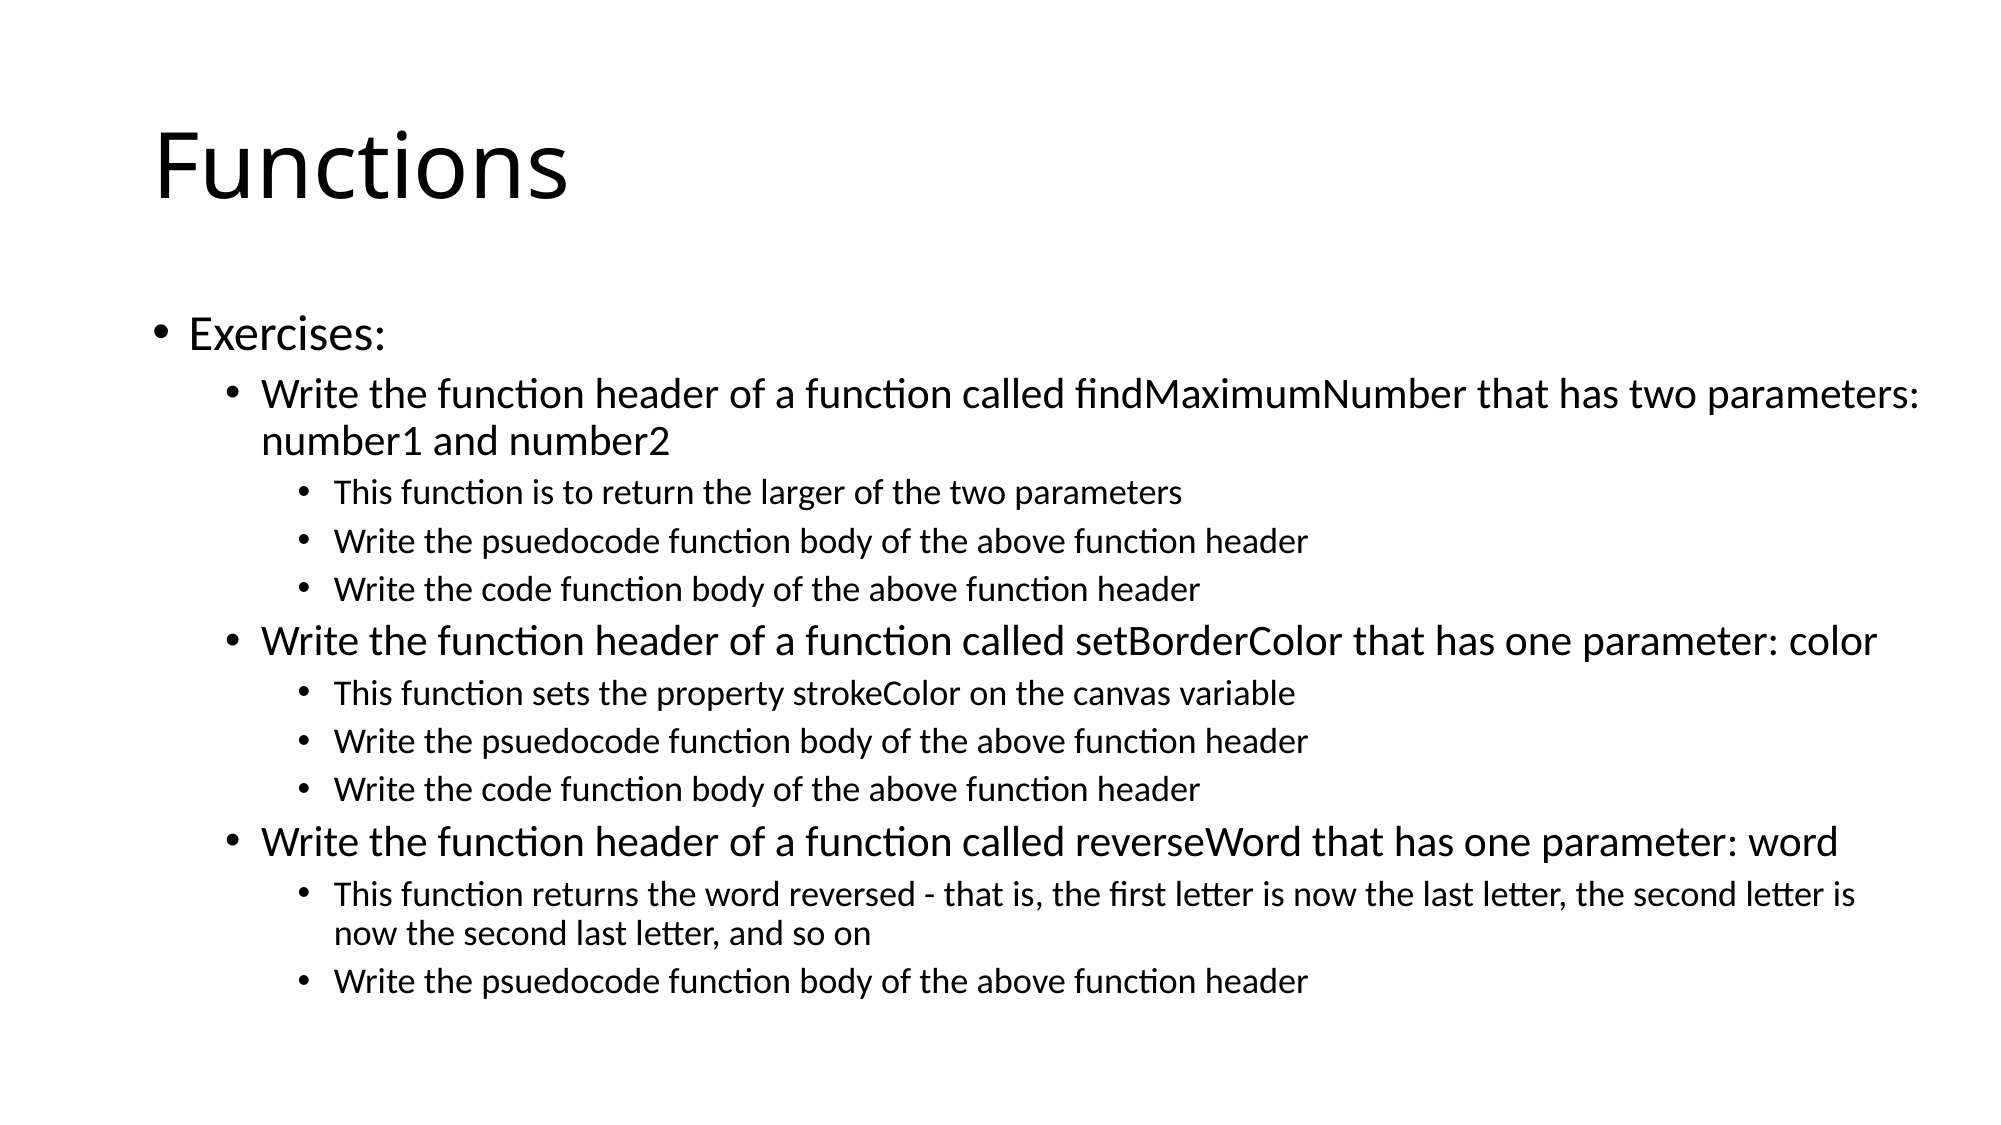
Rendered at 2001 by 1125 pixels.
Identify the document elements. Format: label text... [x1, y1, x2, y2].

list Exercises: Write the function header of a function called findMaximumNumber that has two parameters: number1 and number2 This function is to return the larger of the two parameters Write the psuedocode function body of the above function header Write the code function body of the above function header Write the function header of a function called setBorderColor that has one parameter: color This function sets the property strokeColor on the canvas variable Write the psuedocode function body of the above function header Write the code function body of the above function header Write the function header of a function called reverseWord that has one parameter: word This function returns the word reversed - that is, the first letter is now the last letter, the second letter is now the second last letter, and so on Write the psuedocode function body of the above function header [137, 299, 1939, 1014]
title Functions [137, 59, 1863, 278]
